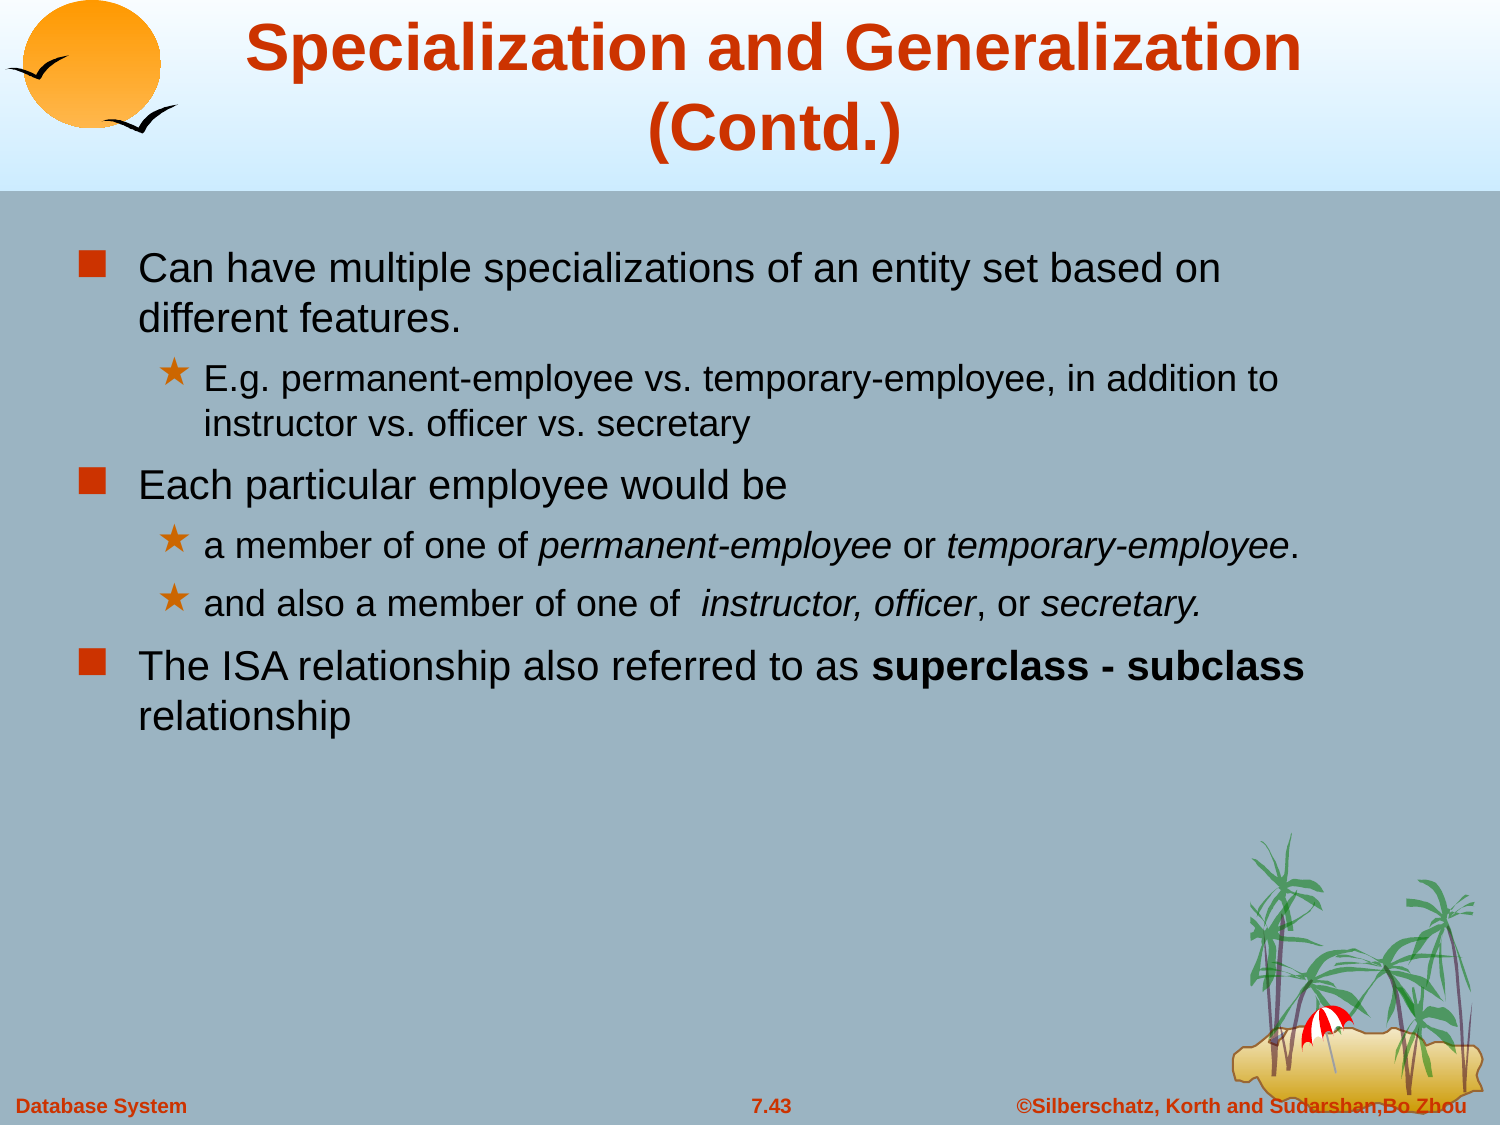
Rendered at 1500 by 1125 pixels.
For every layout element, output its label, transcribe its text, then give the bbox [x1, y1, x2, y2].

list Can have multiple specializations of an entity set based on different features. E.g. permanent-employee vs. temporary-employee, in addition to instructor vs. officer vs. secretary Each particular employee would be a member of one of permanent-employee or temporary-employee. and also a member of one of instructor, officer, or secretary. The ISA relationship also referred to as superclass - subclass relationship [66, 232, 1385, 880]
title Specialization and Generalization (Contd.) [112, 0, 1438, 172]
